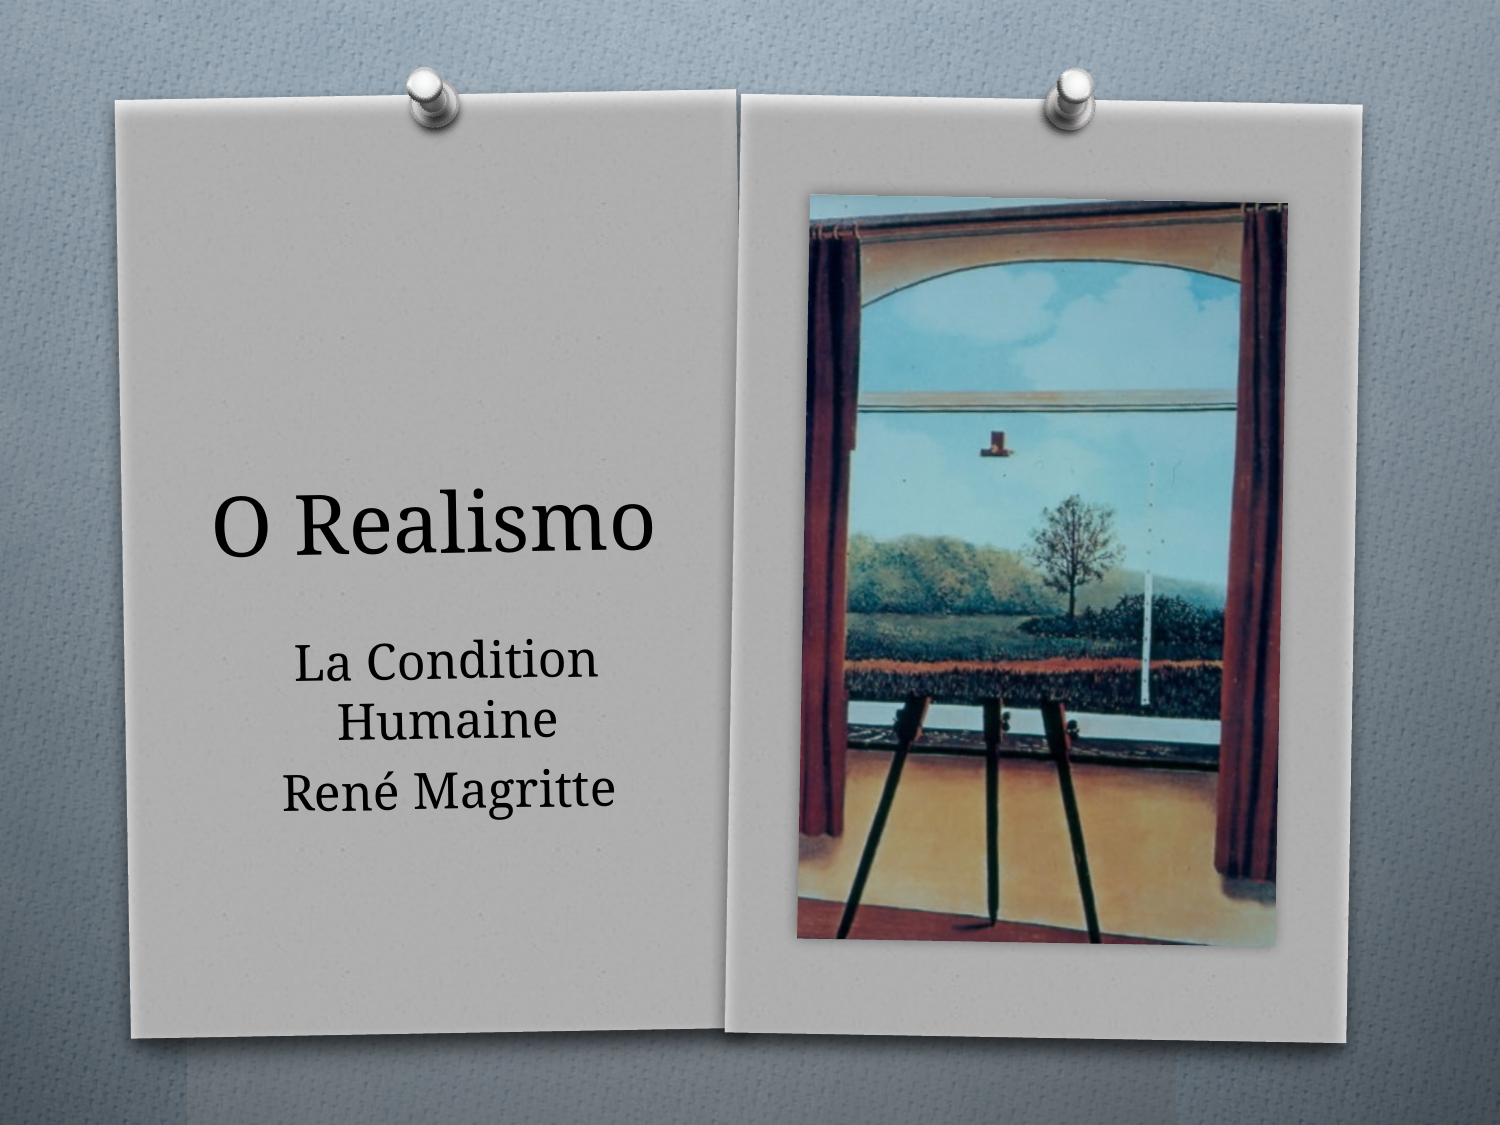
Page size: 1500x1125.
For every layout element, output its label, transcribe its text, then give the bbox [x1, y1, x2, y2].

picture [797, 195, 1288, 947]
picture [375, 33, 497, 157]
title O Realismo [179, 327, 687, 582]
picture [1016, 41, 1138, 162]
list La Condition Humaine René Magritte [171, 616, 727, 944]
